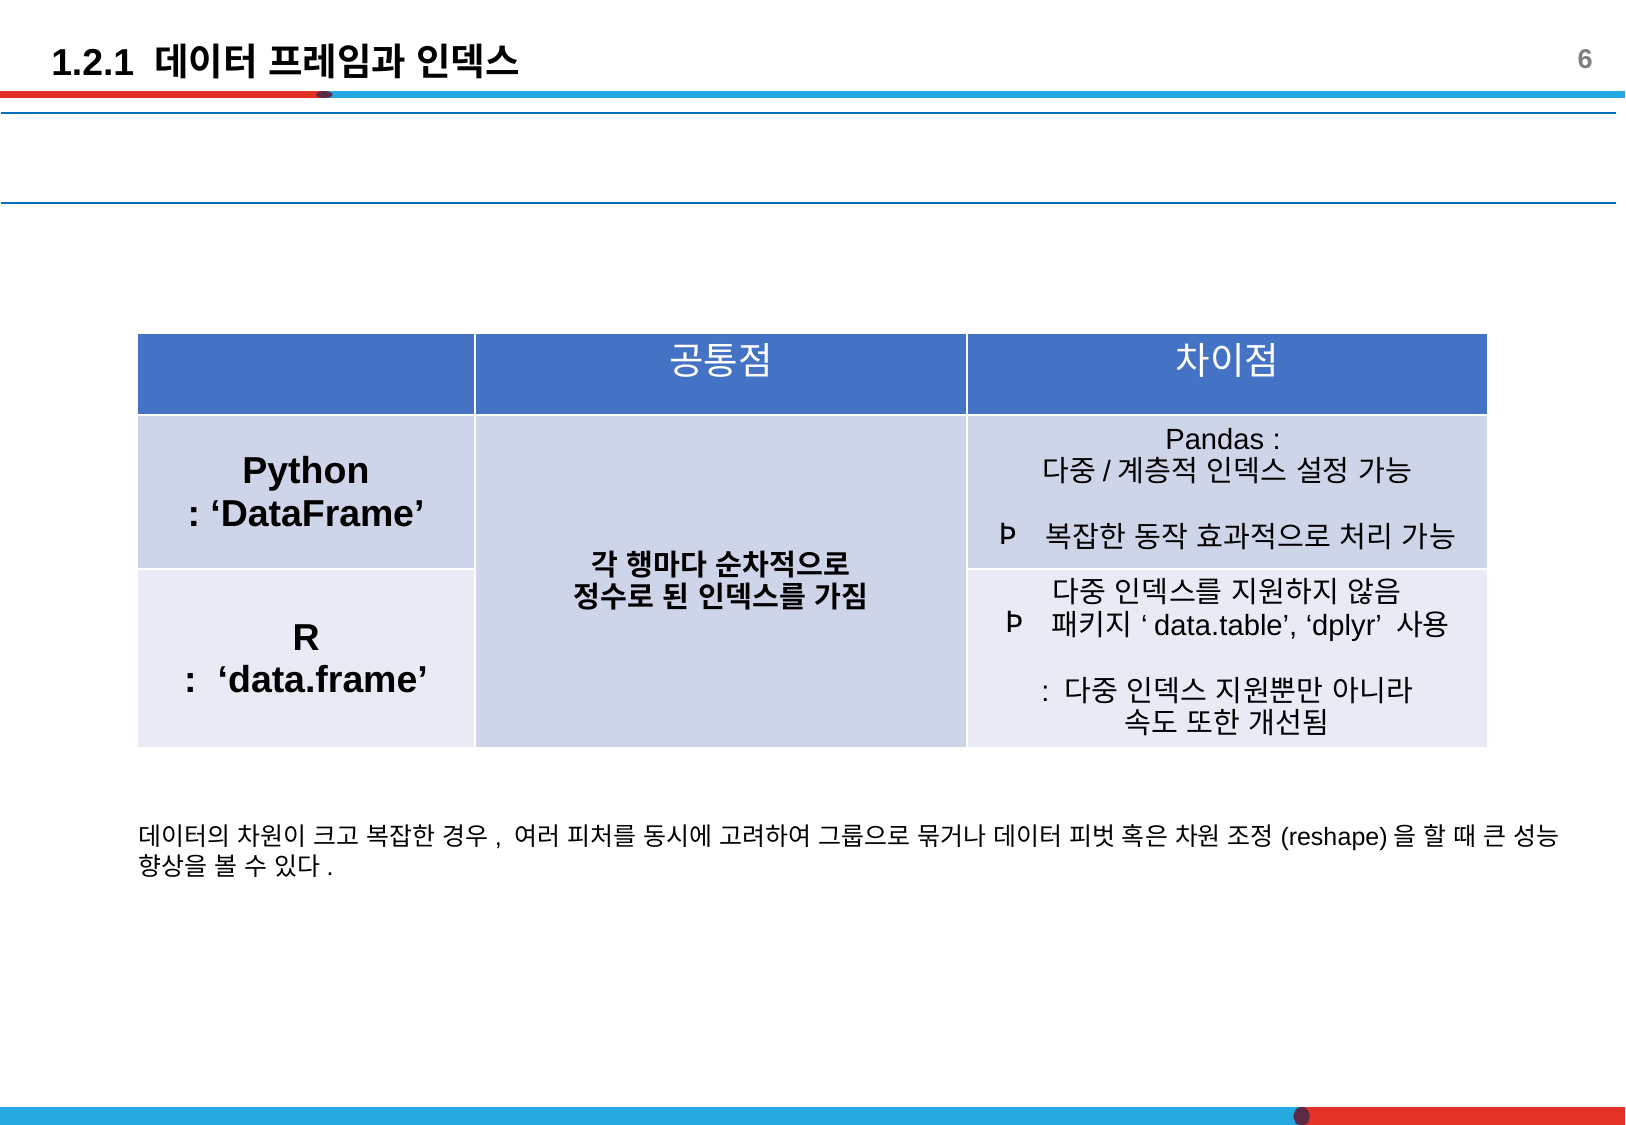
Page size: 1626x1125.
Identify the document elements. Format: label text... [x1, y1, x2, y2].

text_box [1, 112, 1617, 204]
table_header [138, 334, 474, 414]
table_header 공통점 [476, 334, 966, 414]
table_cell Python : ‘DataFrame’ [138, 416, 474, 568]
table_header 차이점 [968, 334, 1487, 414]
table_cell 각 행마다 순차적으로 정수로 된 인덱스를 가짐 [476, 416, 966, 747]
picture [0, 91, 1625, 98]
text_box 데이터의 차원이 크고 복잡한 경우, 여러 피처를 동시에 고려하여 그룹으로 묶거나 데이터 피벗 혹은 차원 조정(reshape)을 할 때 큰 성능 향상을 볼 수 있다. [124, 813, 1579, 888]
picture [0, 1107, 1625, 1125]
text_box 6 [1517, 32, 1605, 82]
table_cell R : ‘data.frame’ [138, 570, 474, 747]
text_box 1.2.1 데이터 프레임과 인덱스 [36, 29, 713, 91]
table_cell 다중 인덱스를 지원하지 않음 패키지 ‘data.table’, ‘dplyr’ 사용 : 다중 인덱스 지원뿐만 아니라 속도 또한 개선됨 [968, 570, 1487, 747]
table_cell Pandas : 다중/계층적 인덱스 설정 가능 복잡한 동작 효과적으로 처리 가능 [968, 416, 1487, 568]
